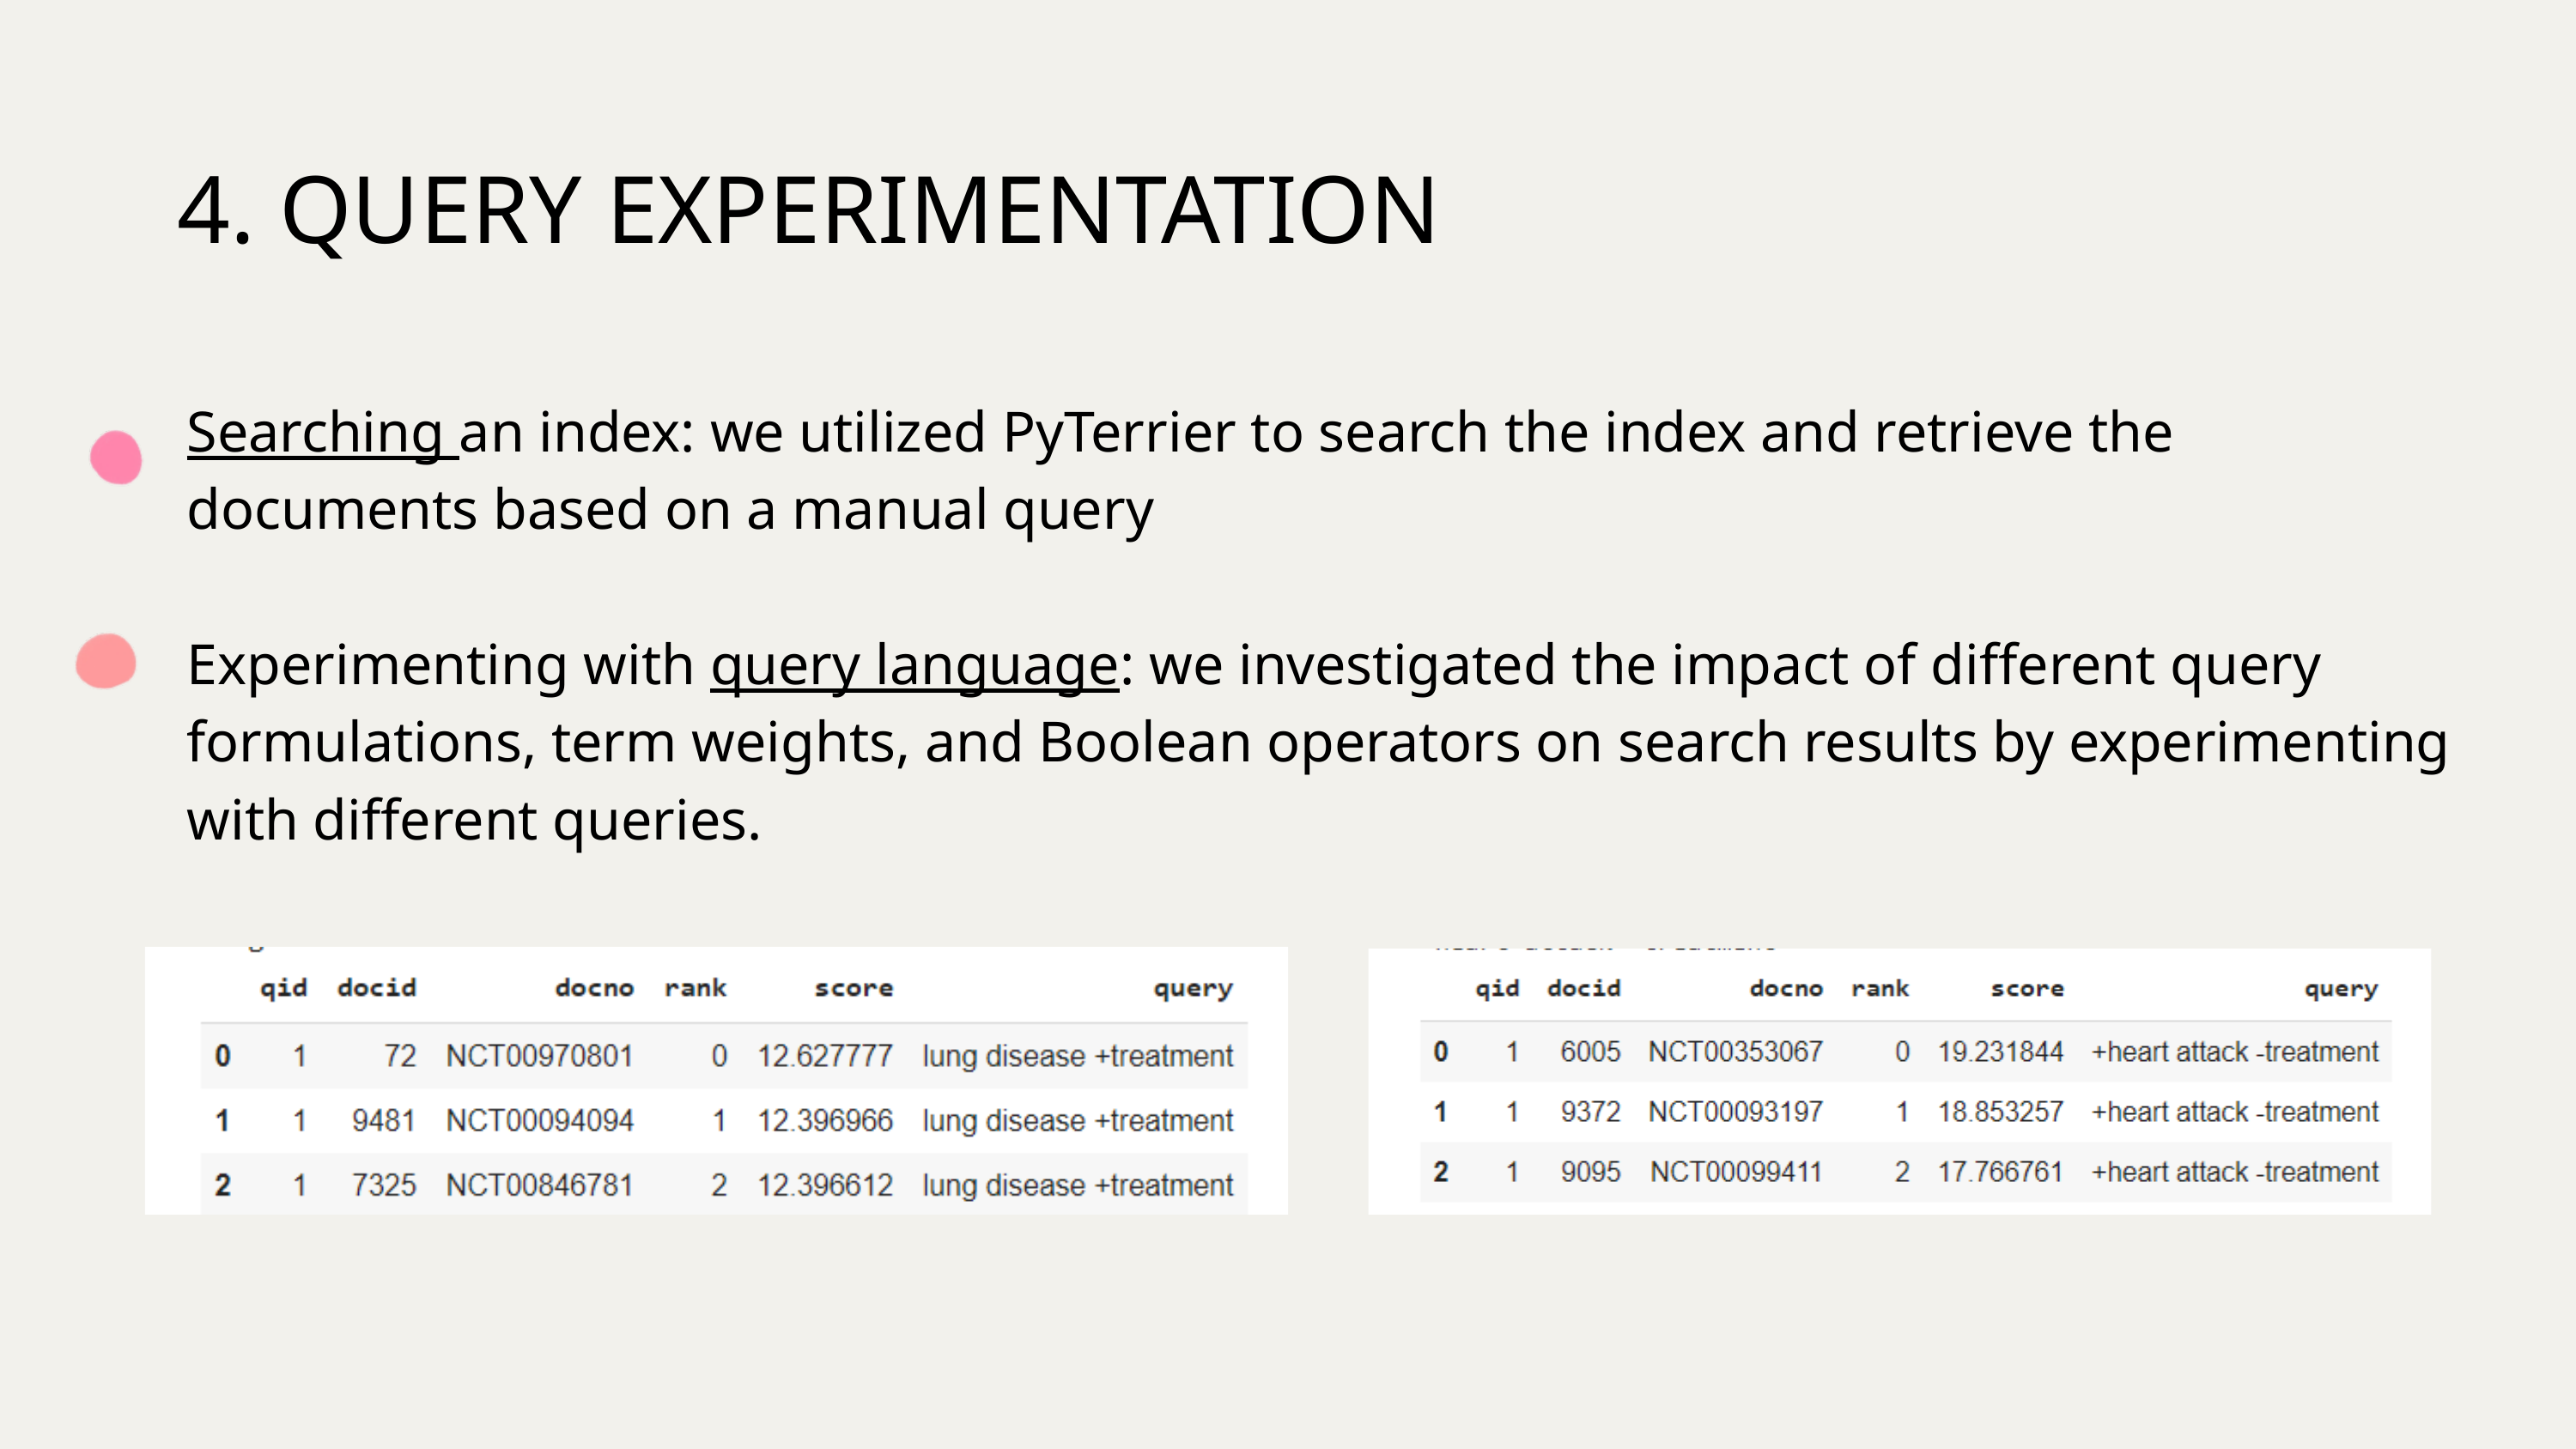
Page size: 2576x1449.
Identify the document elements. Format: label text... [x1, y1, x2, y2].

text_box [144, 947, 1289, 1215]
text_box 4. QUERY EXPERIMENTATION [144, 131, 1473, 262]
text_box Searching an index: we utilized PyTerrier to search the index and retrieve the documents based on a manual query Experimenting with query language: we investigated the impact of different query formulations, term weights, and Boolean operators on search results by experimenting with different queries. [186, 385, 2474, 851]
text_box [67, 429, 145, 724]
text_box [1368, 949, 2432, 1215]
